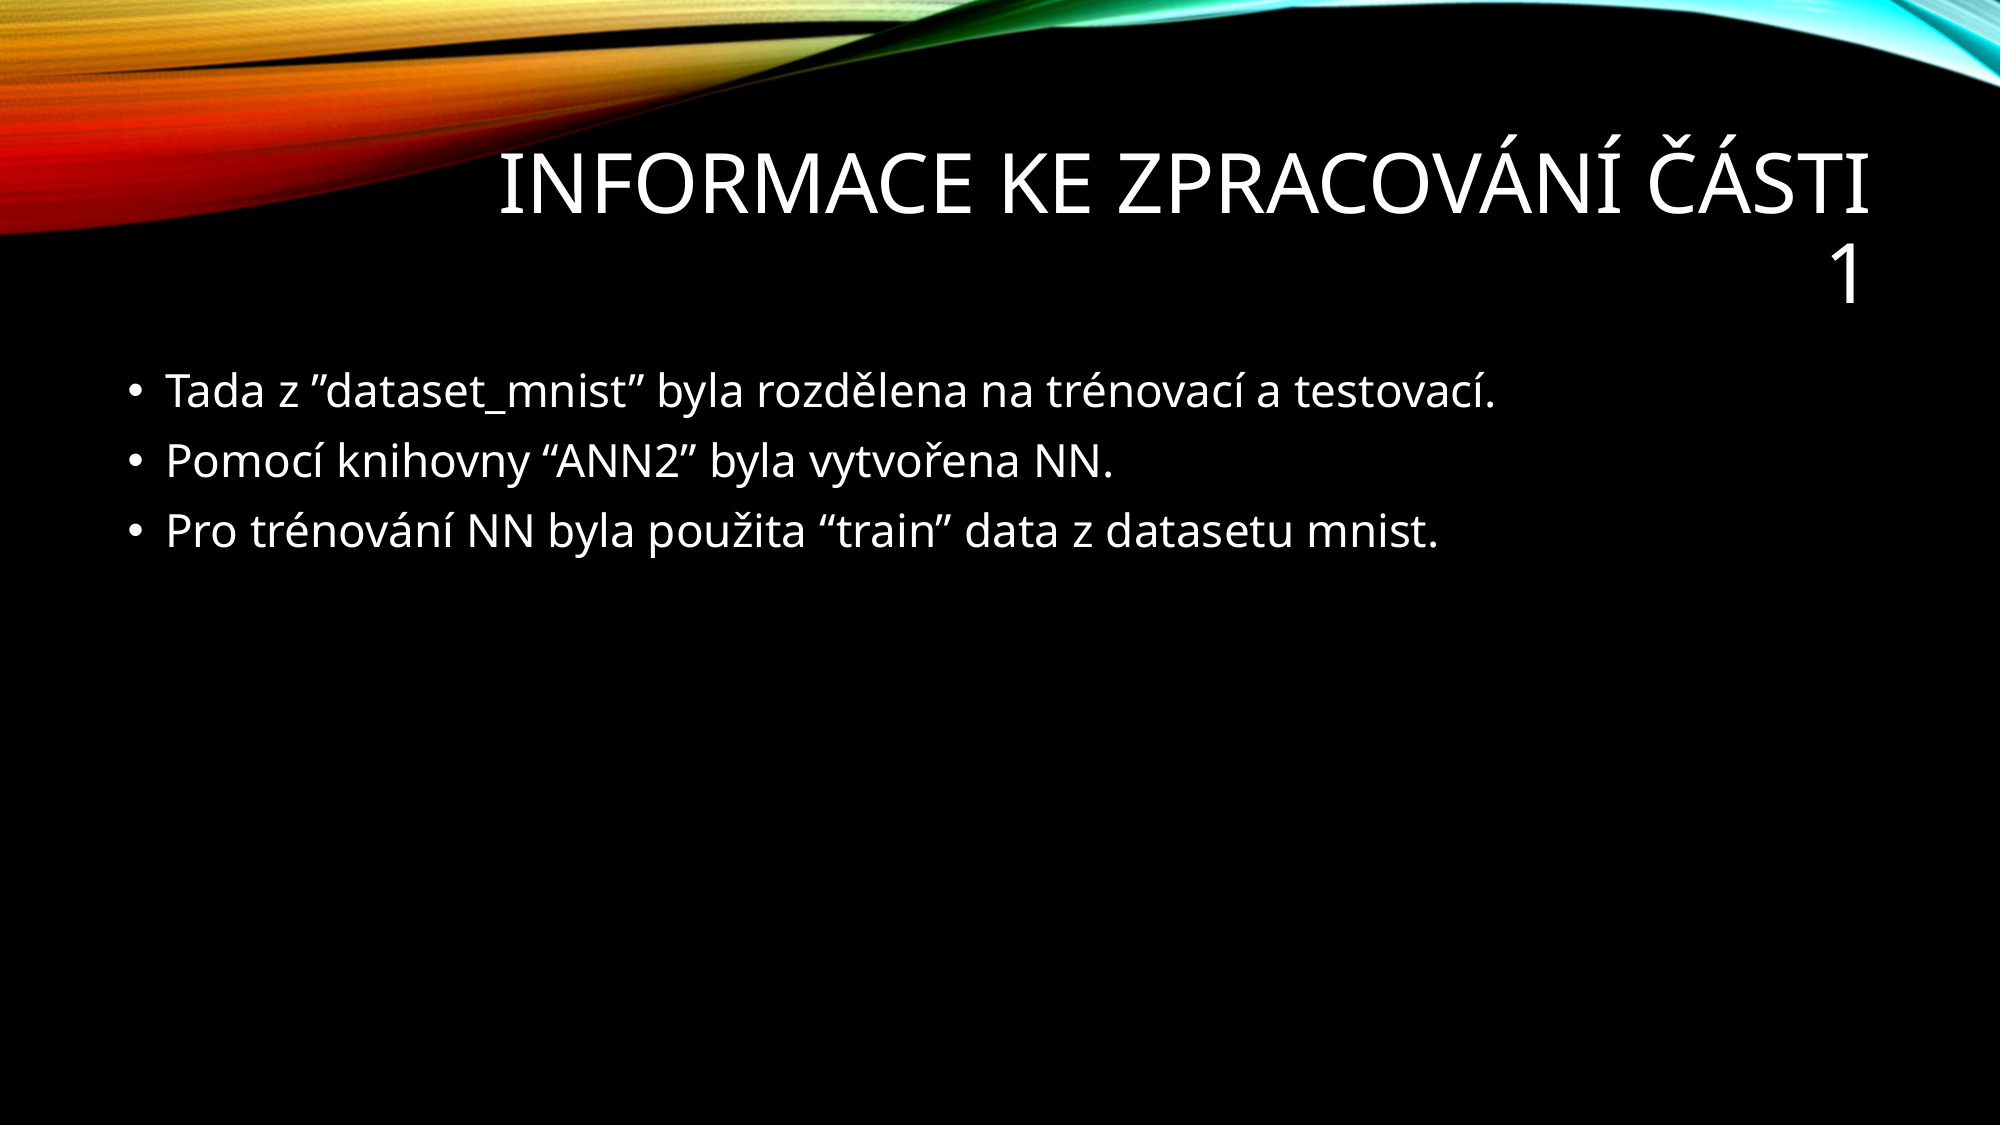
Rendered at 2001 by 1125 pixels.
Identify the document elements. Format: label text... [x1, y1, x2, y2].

title Informace ke zpracování části 1 [474, 125, 1888, 338]
picture [0, 0, 2000, 237]
list Tada z ”dataset_mnist” byla rozdělena na trénovací a testovací. Pomocí knihovny “ANN2” byla vytvořena NN. Pro trénování NN byla použita “train” data z datasetu mnist. [112, 360, 1888, 1021]
